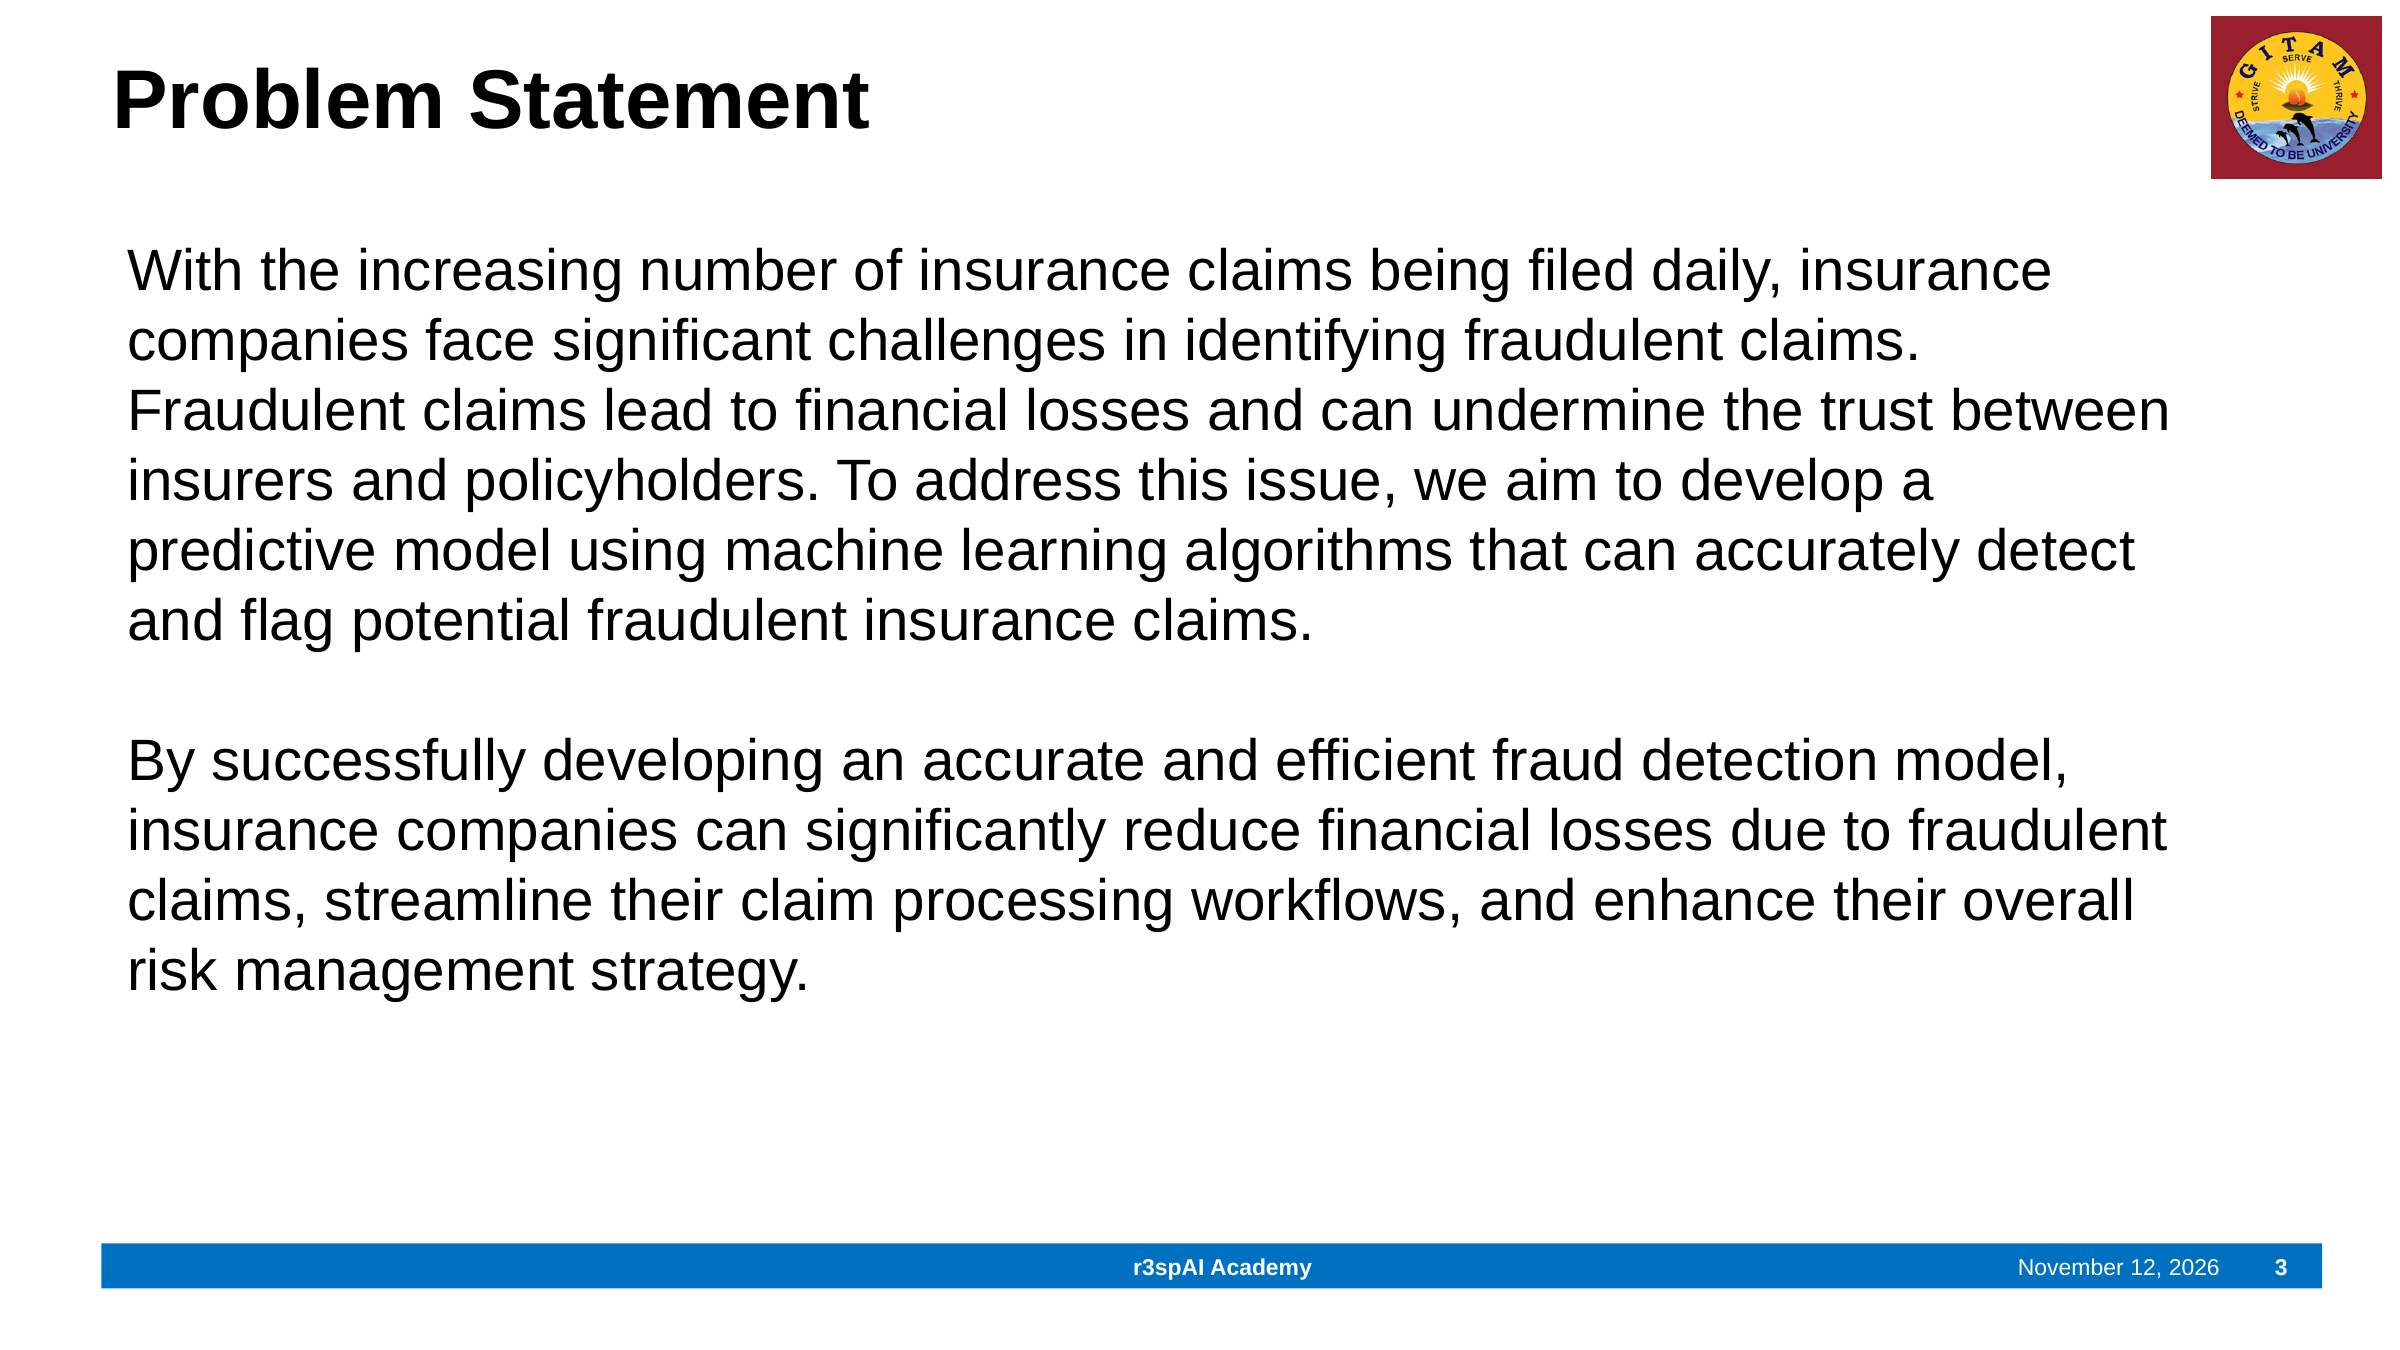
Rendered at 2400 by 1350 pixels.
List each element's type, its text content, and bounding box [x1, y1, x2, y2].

text_box Problem Statement [112, 60, 2288, 294]
picture [2211, 16, 2382, 179]
text_box With the increasing number of insurance claims being filed daily, insurance companies face significant challenges in identifying fraudulent claims. Fraudulent claims lead to financial losses and can undermine the trust between insurers and policyholders. To address this issue, we aim to develop a predictive model using machine learning algorithms that can accurately detect and flag potential fraudulent insurance claims. By successfully developing an accurate and efficient fraud detection model, insurance companies can significantly reduce financial losses due to fraudulent claims, streamline their claim processing workflows, and enhance their overall risk management strategy. [112, 225, 2212, 1010]
